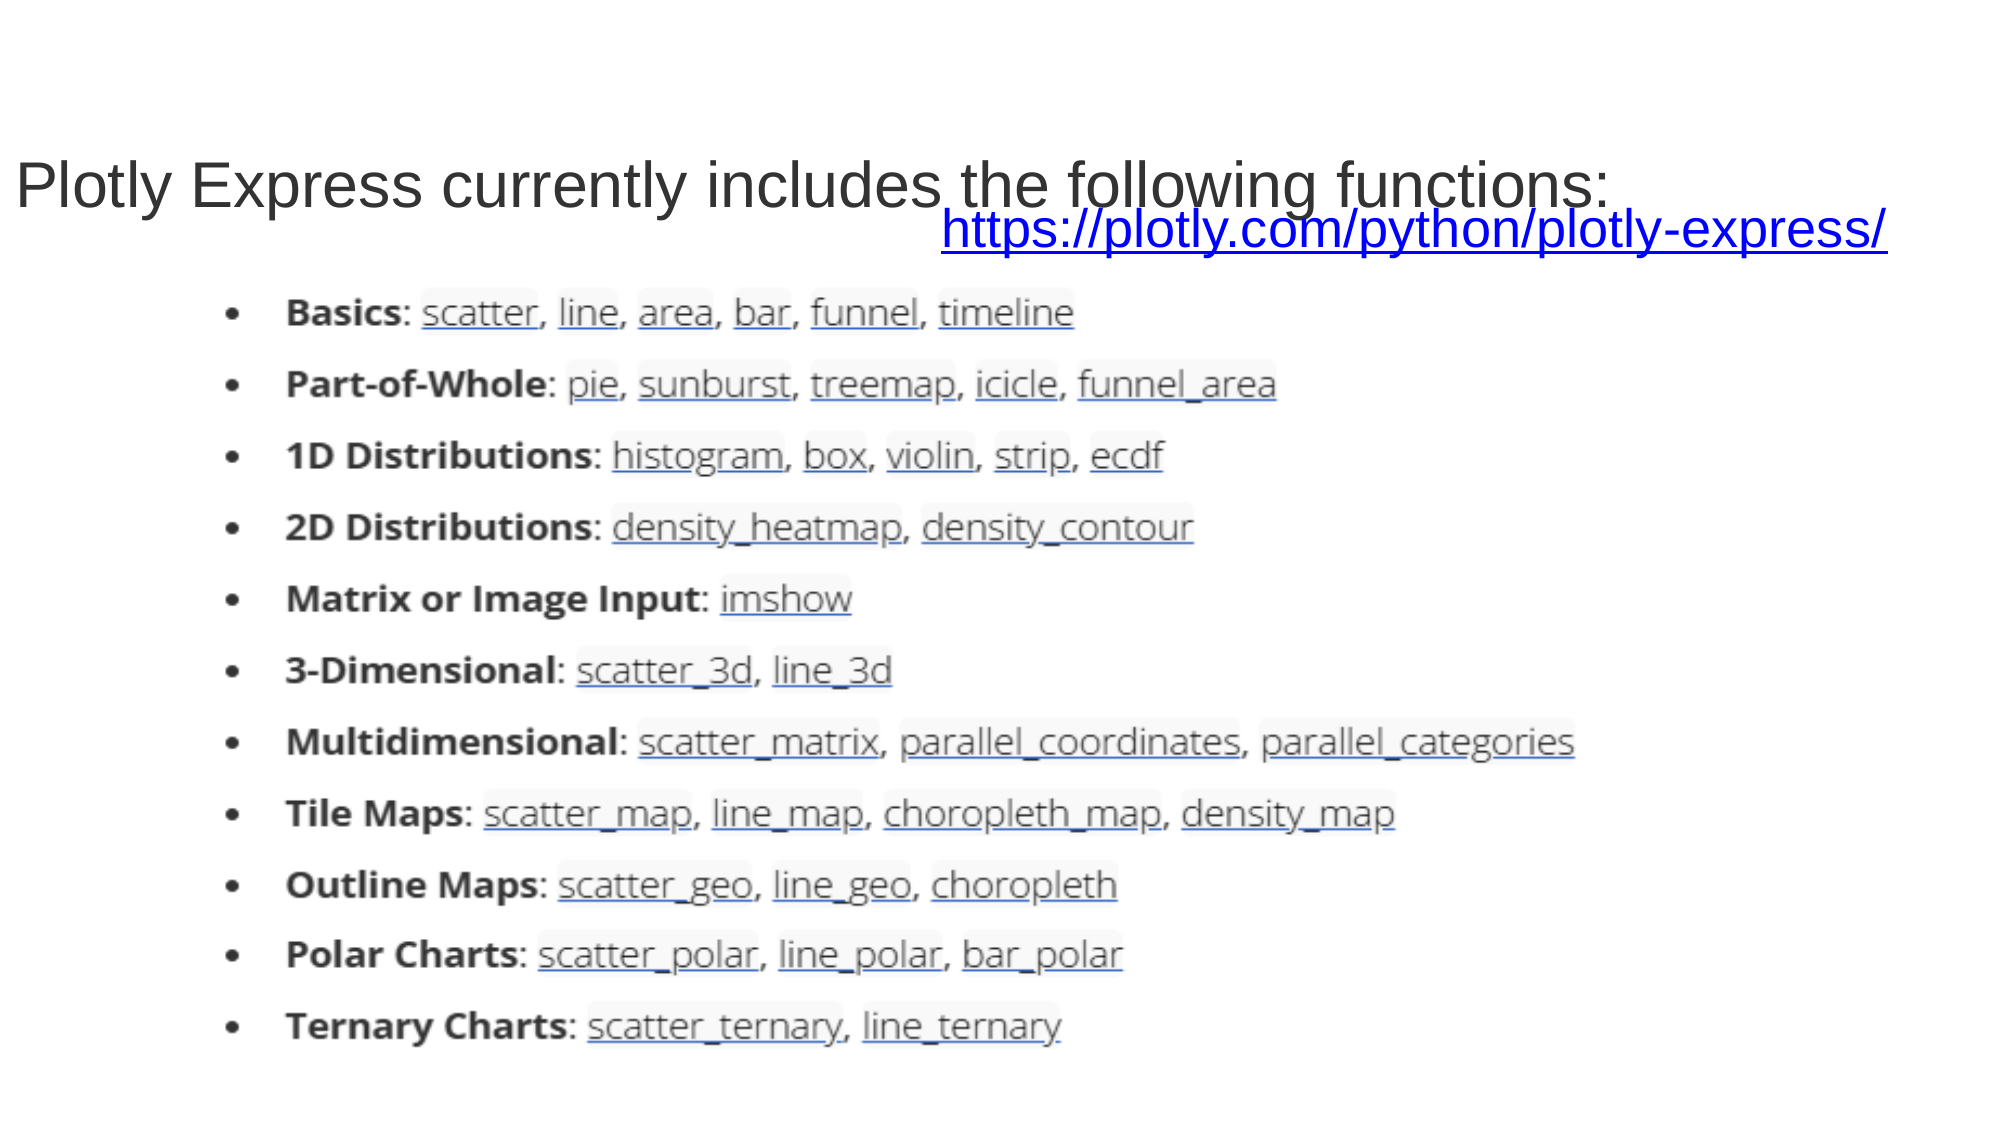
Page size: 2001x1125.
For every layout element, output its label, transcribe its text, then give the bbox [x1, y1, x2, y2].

picture [157, 217, 1641, 1101]
text_box Plotly Express currently includes the following functions: [0, 62, 1695, 325]
text_box https://plotly.com/python/plotly-express/ [926, 178, 1958, 339]
